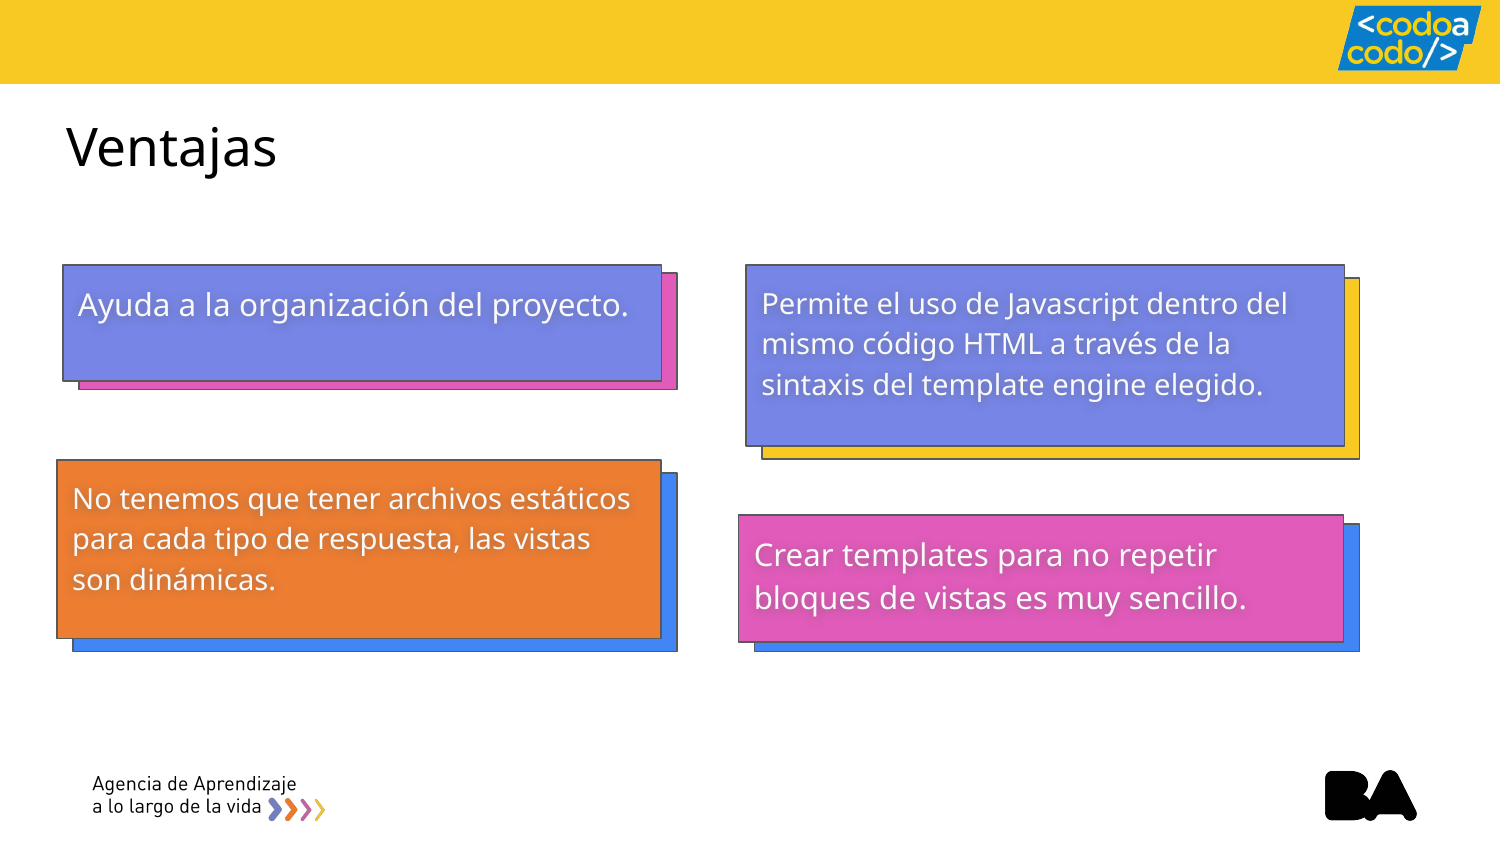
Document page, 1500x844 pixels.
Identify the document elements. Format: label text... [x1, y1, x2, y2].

picture [1337, 5, 1482, 71]
picture [1325, 770, 1417, 821]
text_box Permite el uso de Javascript dentro del mismo código HTML a través de la sintaxis del template engine elegido. [746, 264, 1345, 446]
text_box Ayuda a la organización del proyecto. [63, 264, 662, 382]
text_box [660, 273, 678, 390]
text_box Crear templates para no repetir bloques de vistas es muy sencillo. [738, 514, 1344, 643]
text_box No tenemos que tener archivos estáticos para cada tipo de respuesta, las vistas son dinámicas. [56, 459, 662, 639]
picture [70, 756, 344, 835]
title Ventajas [51, 98, 1449, 192]
text_box [761, 277, 1360, 459]
text_box [1336, 524, 1360, 652]
text_box [72, 472, 678, 652]
